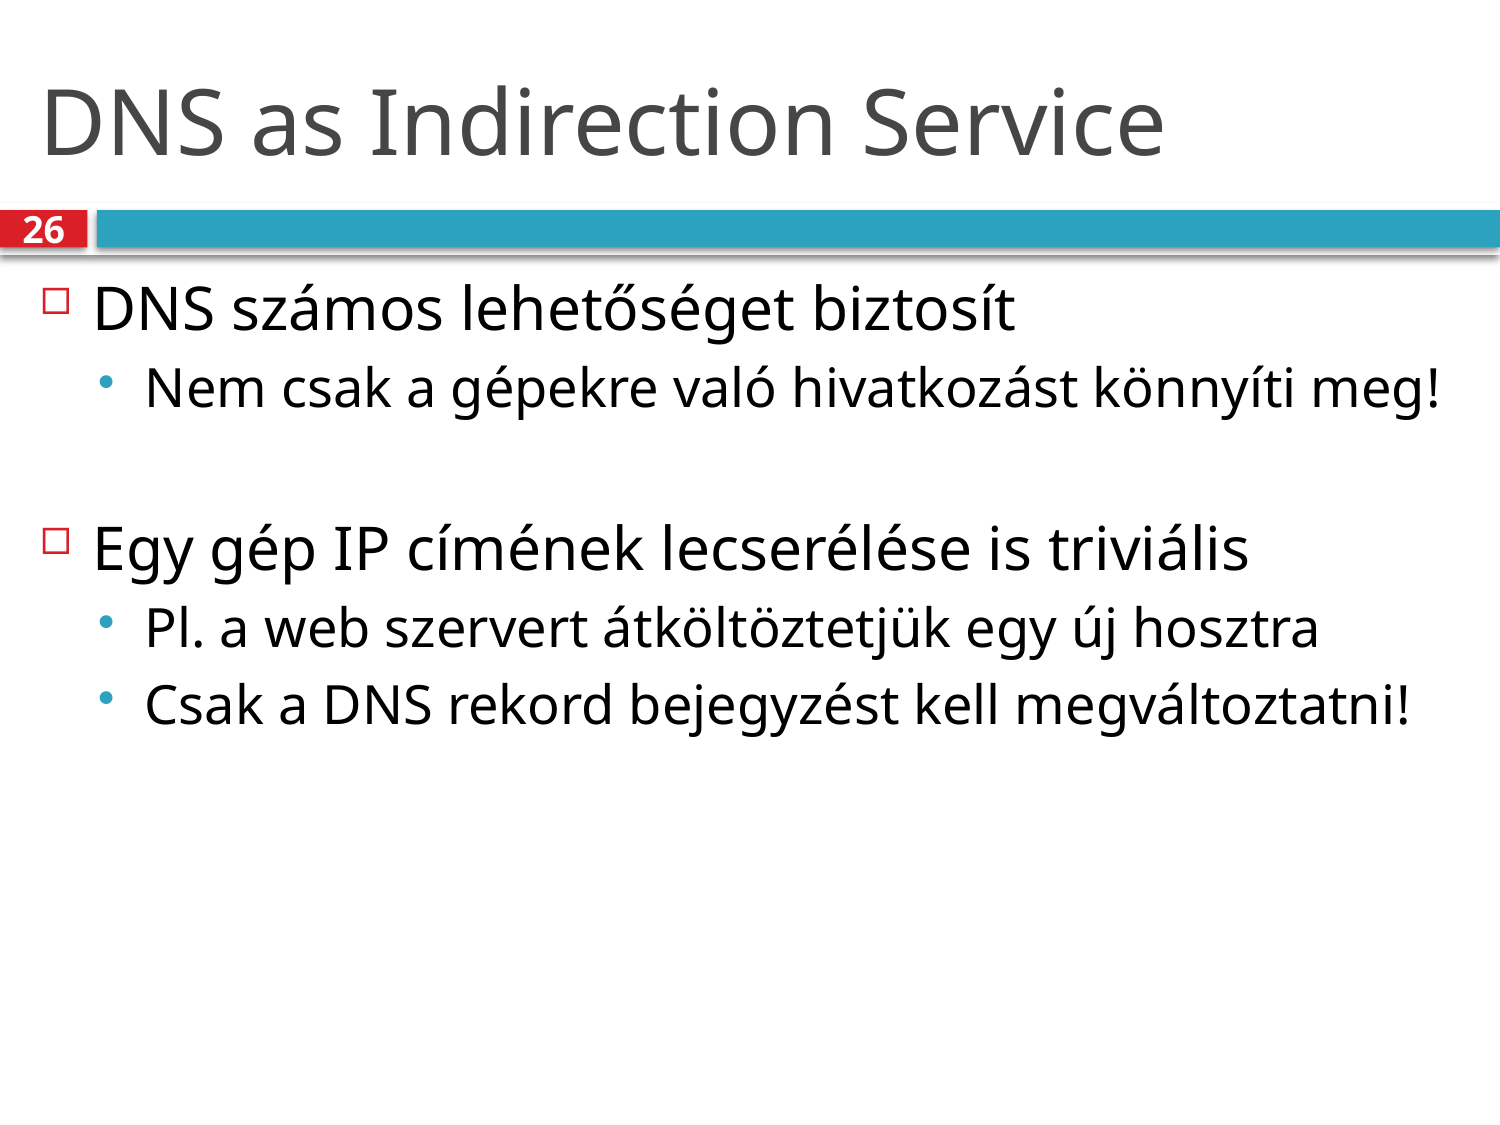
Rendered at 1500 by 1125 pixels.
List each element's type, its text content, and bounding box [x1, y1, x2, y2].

list DNS számos lehetőséget biztosít Nem csak a gépekre való hivatkozást könnyíti meg! Egy gép IP címének lecserélése is triviális Pl. a web szervert átköltöztetjük egy új hosztra Csak a DNS rekord bejegyzést kell megváltoztatni! [24, 262, 1475, 1100]
title DNS as Indirection Service [24, 37, 1475, 200]
slide_number 26 [0, 206, 88, 257]
